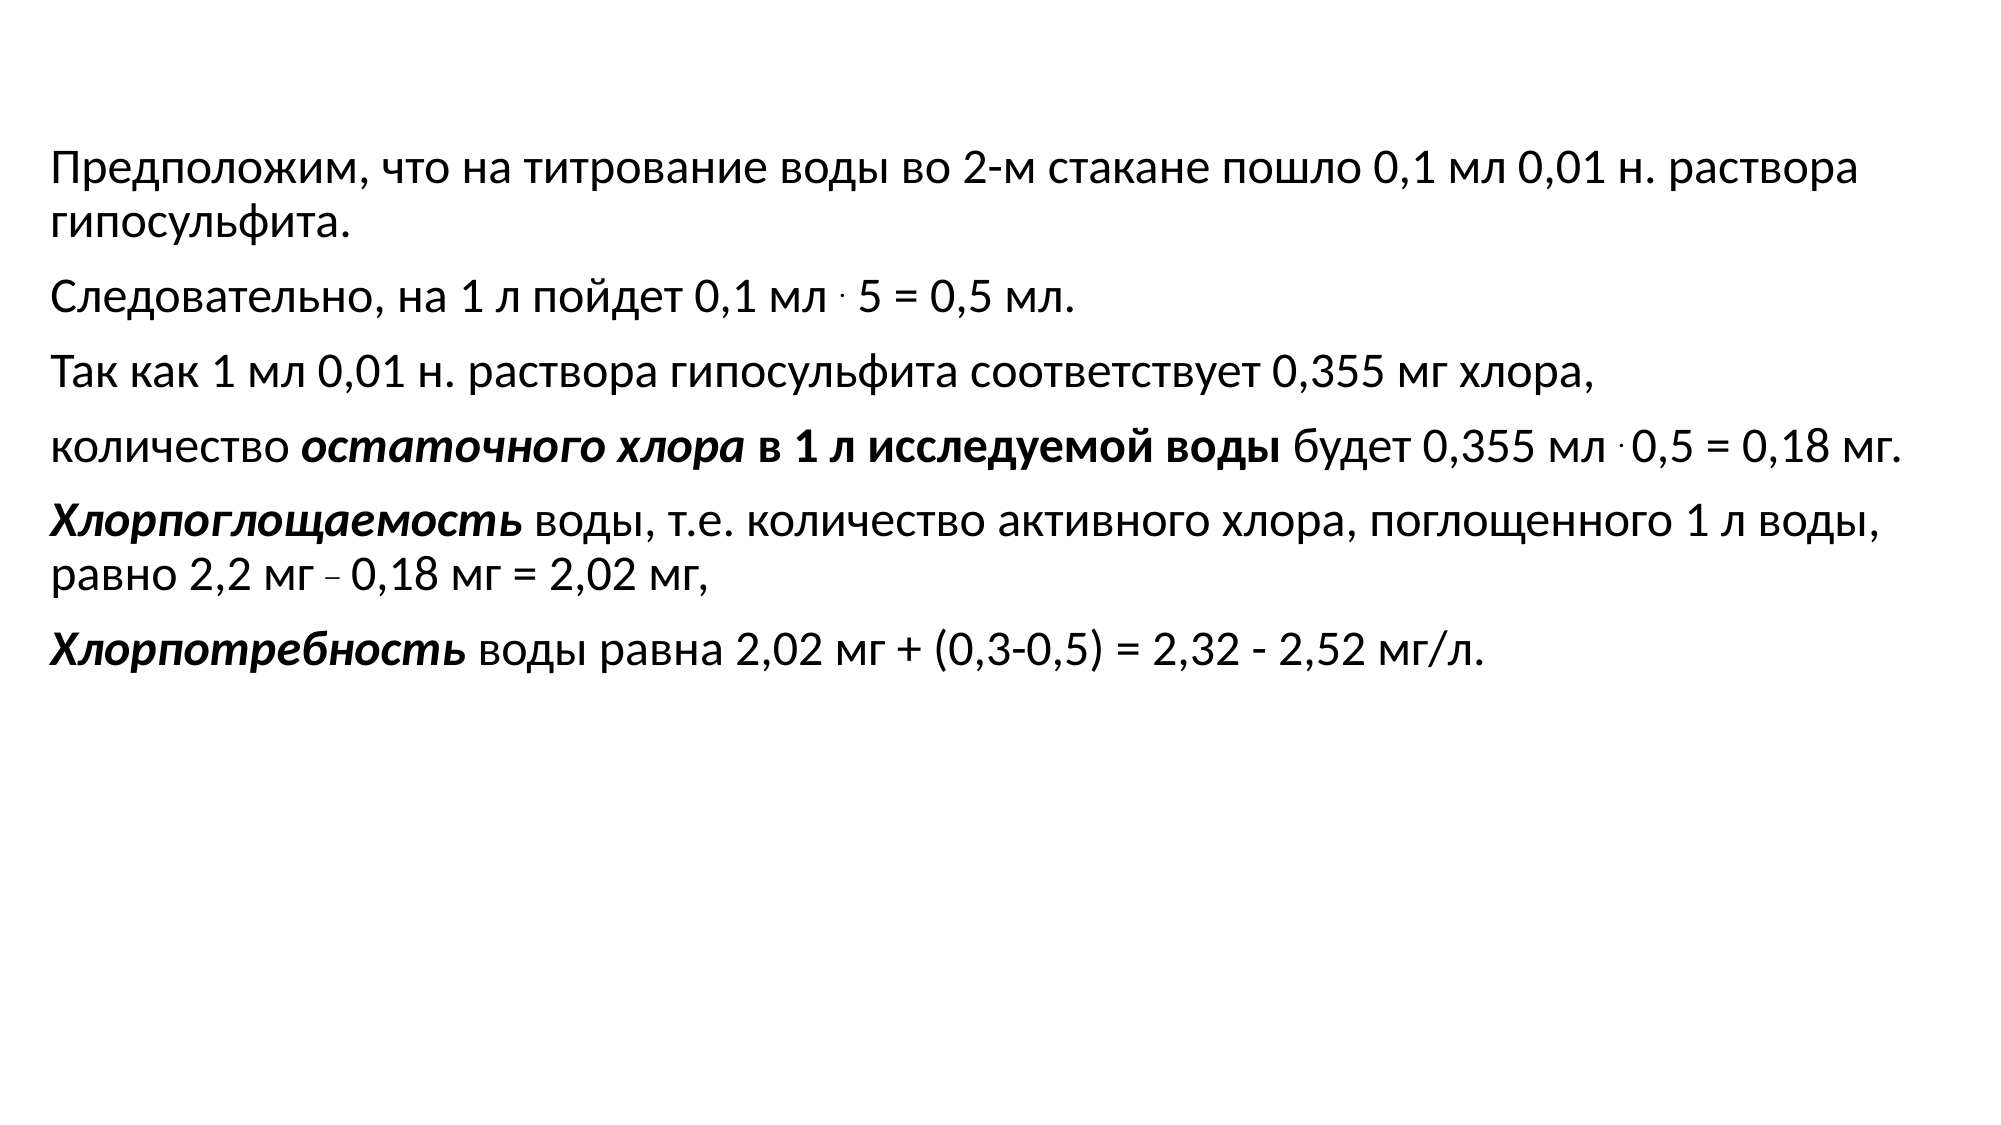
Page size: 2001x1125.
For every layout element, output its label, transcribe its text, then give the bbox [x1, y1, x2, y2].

list Предположим, что на титрование воды во 2-м стакане пошло 0,1 мл 0,01 н. раствора гипосульфита. Следовательно, на 1 л пойдет 0,1 мл . 5 = 0,5 мл. Так как 1 мл 0,01 н. раствора гипосульфита соответствует 0,355 мг хлора, количество остаточного хлора в 1 л исследуемой воды будет 0,355 мл . 0,5 = 0,18 мг. Хлорпоглощаемость воды, т.е. количество активного хлора, поглощенного 1 л воды, равно 2,2 мг _ 0,18 мг = 2,02 мг, Хлорпотребность воды равна 2,02 мг + (0,3-0,5) = 2,32 - 2,52 мг/л. [35, 132, 1965, 761]
